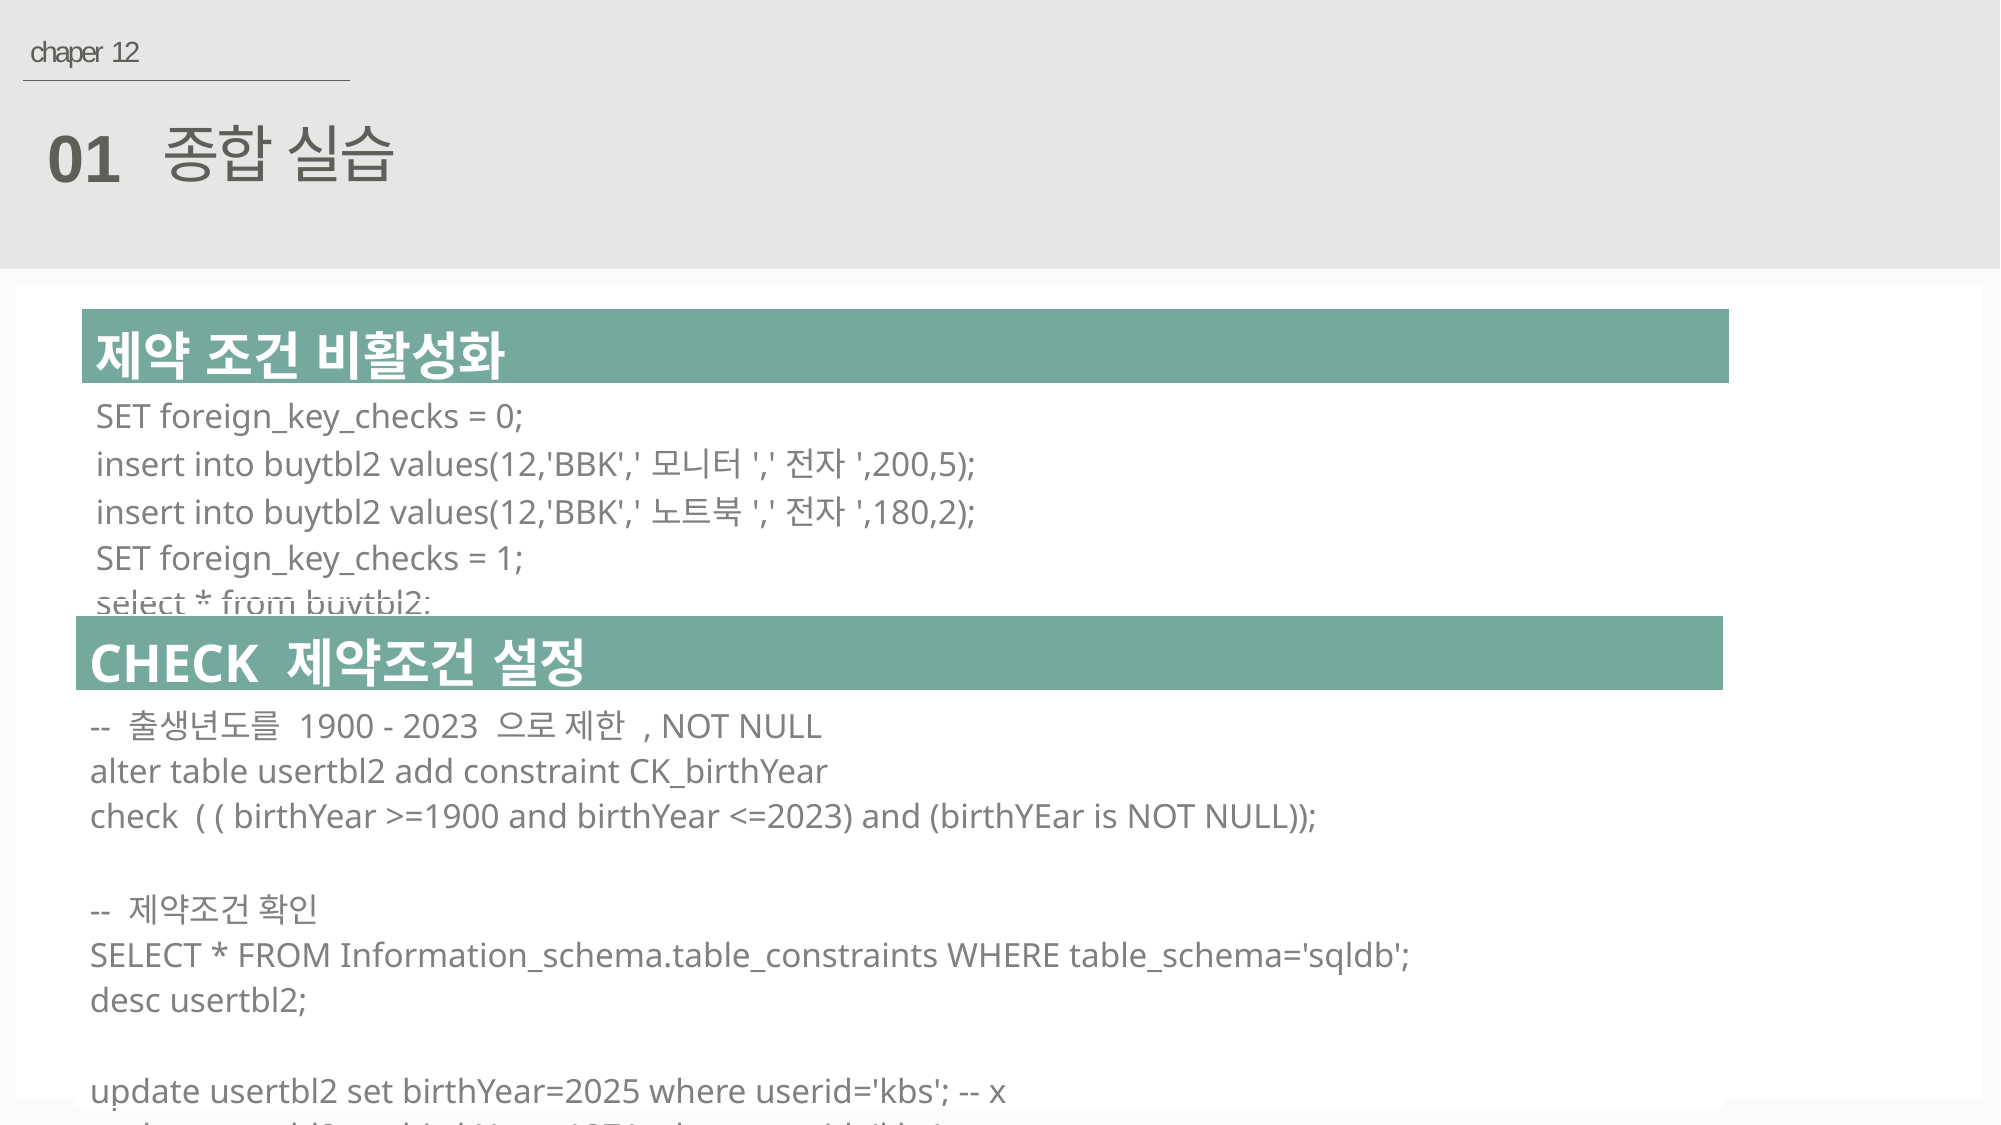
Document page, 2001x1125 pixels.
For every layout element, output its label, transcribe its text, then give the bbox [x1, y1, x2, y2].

text_box [16, 285, 1981, 1099]
table_cell SET foreign_key_checks = 0; insert into buytbl2 values(12,'BBK','모니터','전자',200,5); insert into buytbl2 values(12,'BBK','노트북','전자',180,2); SET foreign_key_checks = 1; select * from buytbl2; [82, 388, 1729, 599]
text_box [0, 0, 2000, 270]
table_cell -- 출생년도를 1900 - 2023 으로 제한 , NOT NULL alter table usertbl2 add constraint CK_birthYear check ( ( birthYear >=1900 and birthYear <=2023) and (birthYEar is NOT NULL)); -- 제약조건 확인 SELECT * FROM Information_schema.table_constraints WHERE table_schema='sqldb'; desc usertbl2; update usertbl2 set birthYear=2025 where userid='kbs'; -- x update usertbl2 set birthYear=1971 where userid='kbs'; -- o [76, 695, 1723, 1106]
table_header CHECK 제약조건 설정 [76, 616, 1723, 690]
text_box 종합 실습 [147, 107, 413, 198]
table_header 제약 조건 비활성화 [82, 309, 1729, 383]
text_box 01 [32, 108, 137, 204]
text_box chaper 12 [15, 25, 156, 76]
